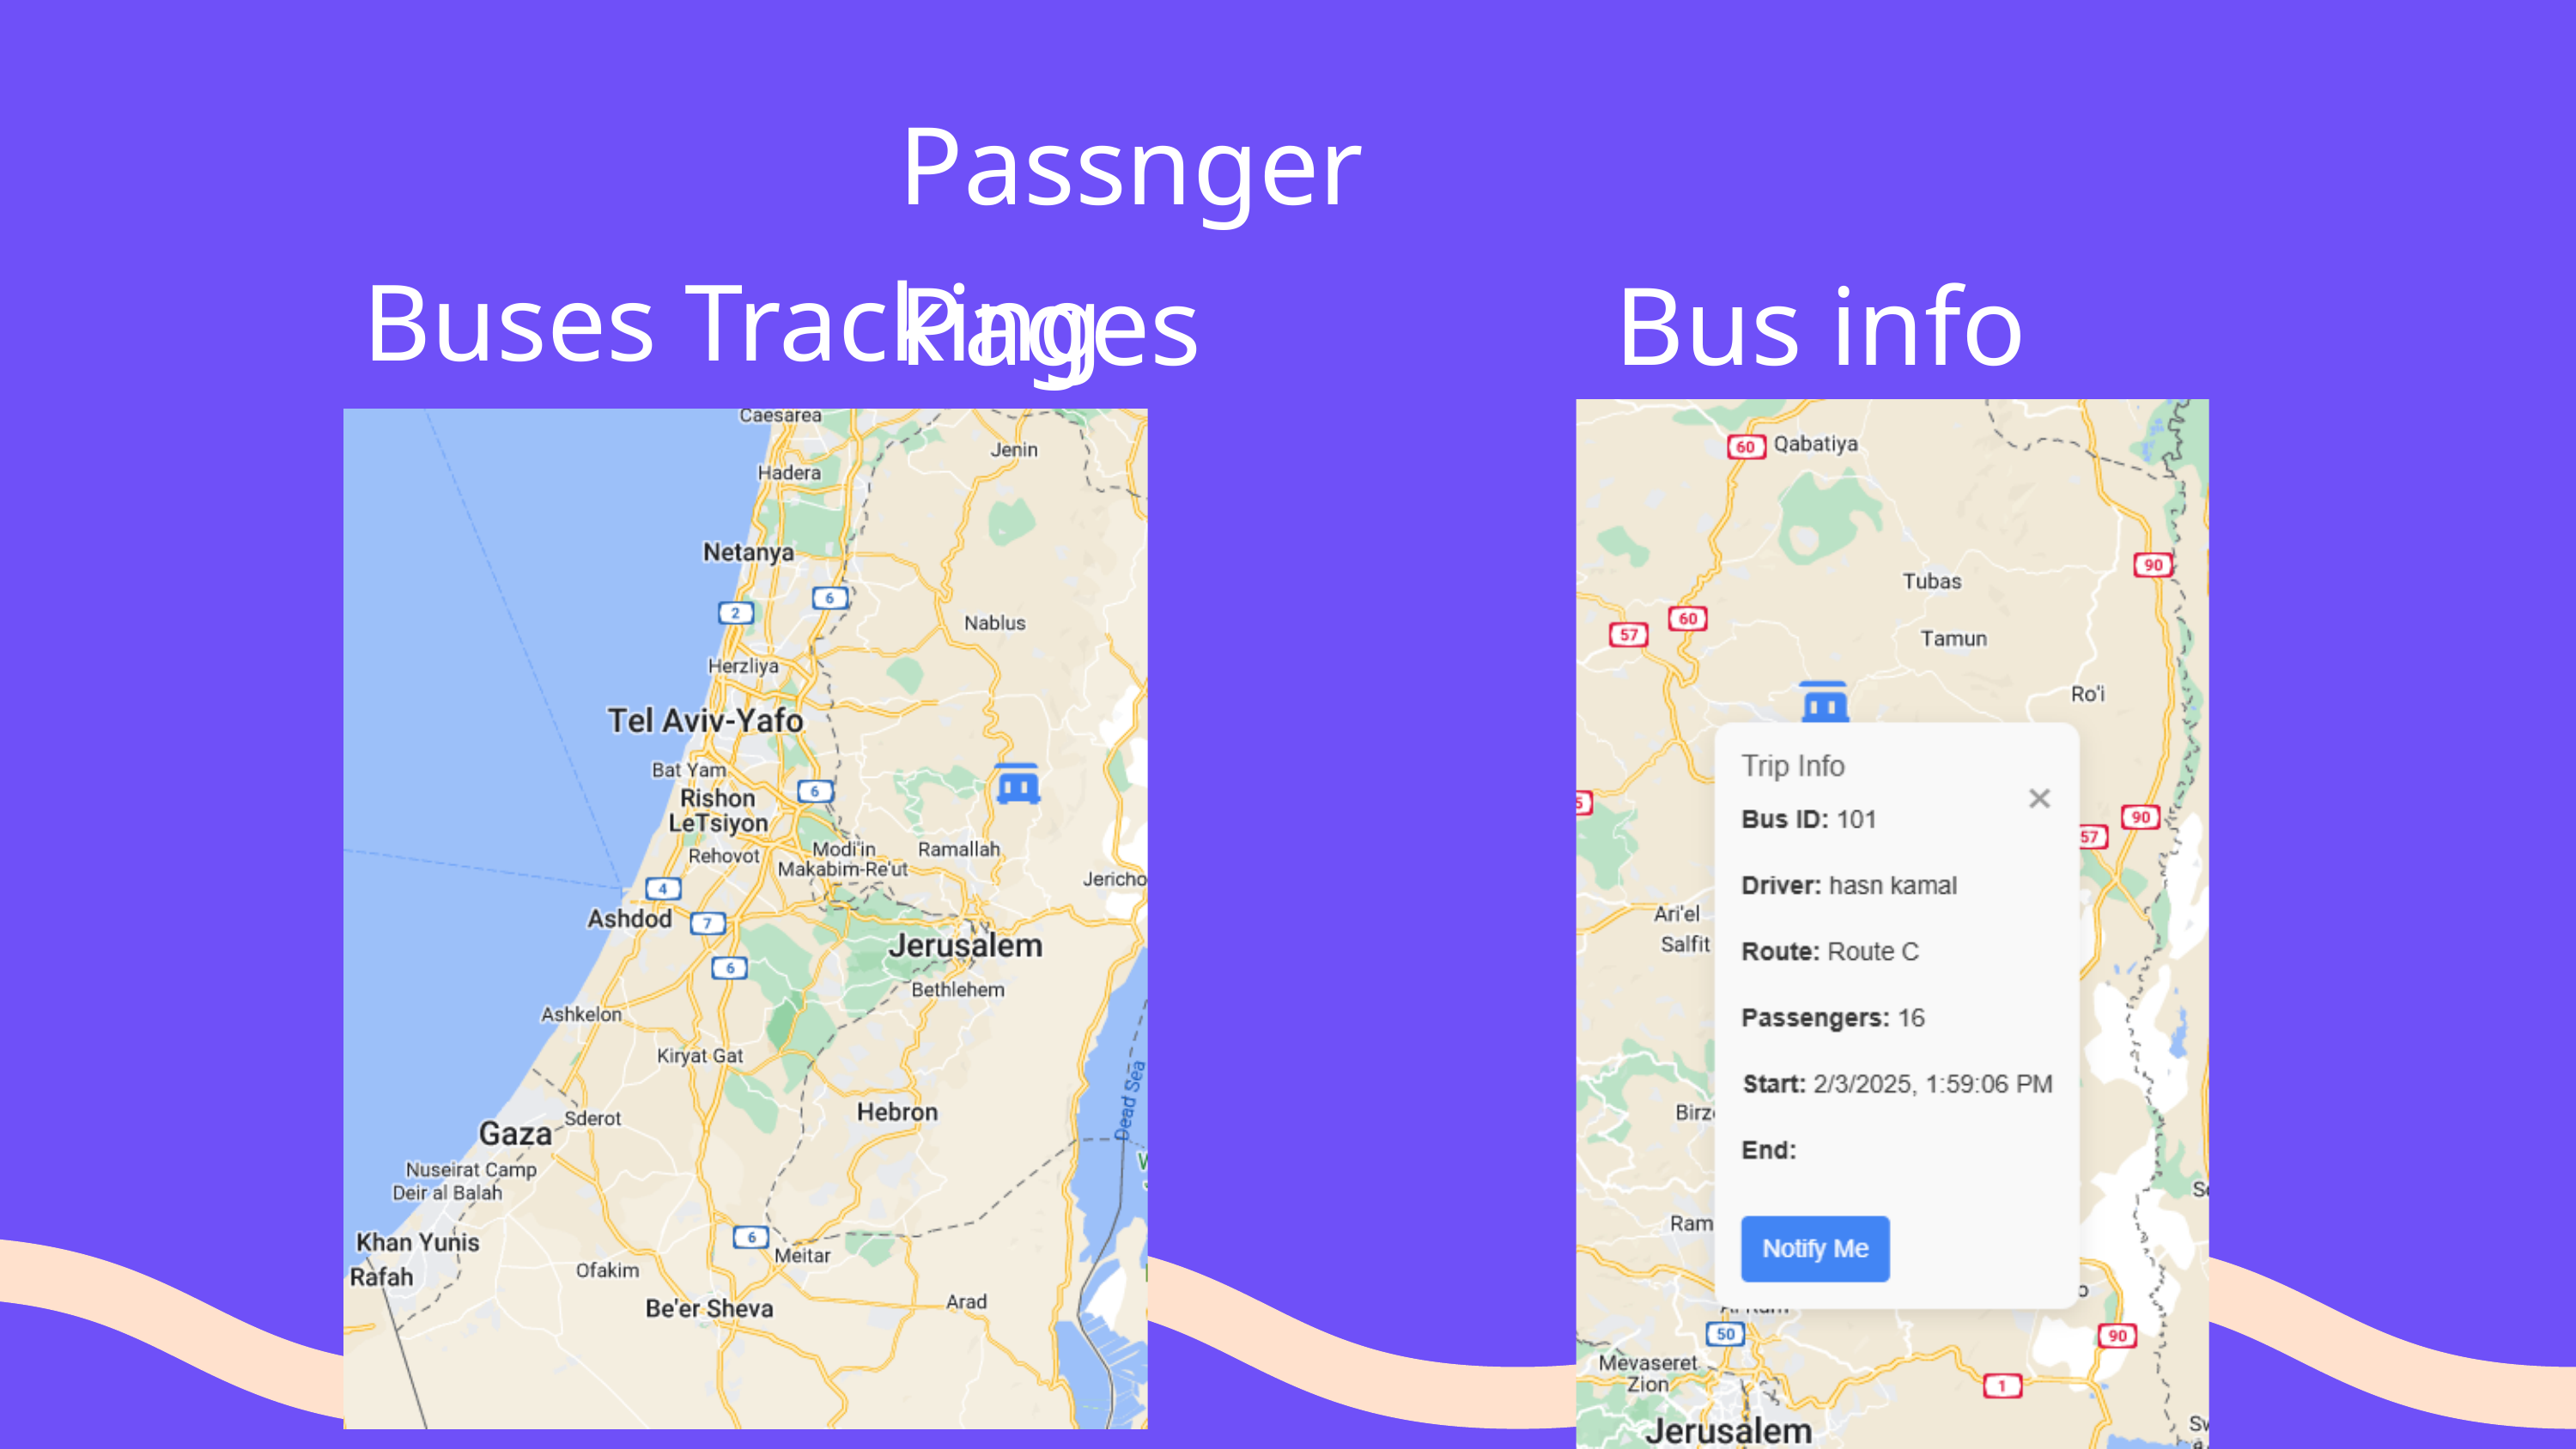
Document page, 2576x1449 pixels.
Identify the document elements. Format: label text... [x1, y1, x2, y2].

text_box [1576, 1439, 2209, 1449]
text_box [343, 409, 1148, 1234]
text_box Passnger Pages [898, 65, 1693, 387]
text_box Buses Tracking [362, 233, 1129, 382]
text_box Bus info [1614, 226, 2227, 387]
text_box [0, 1235, 2576, 1429]
text_box [1576, 399, 2209, 1234]
